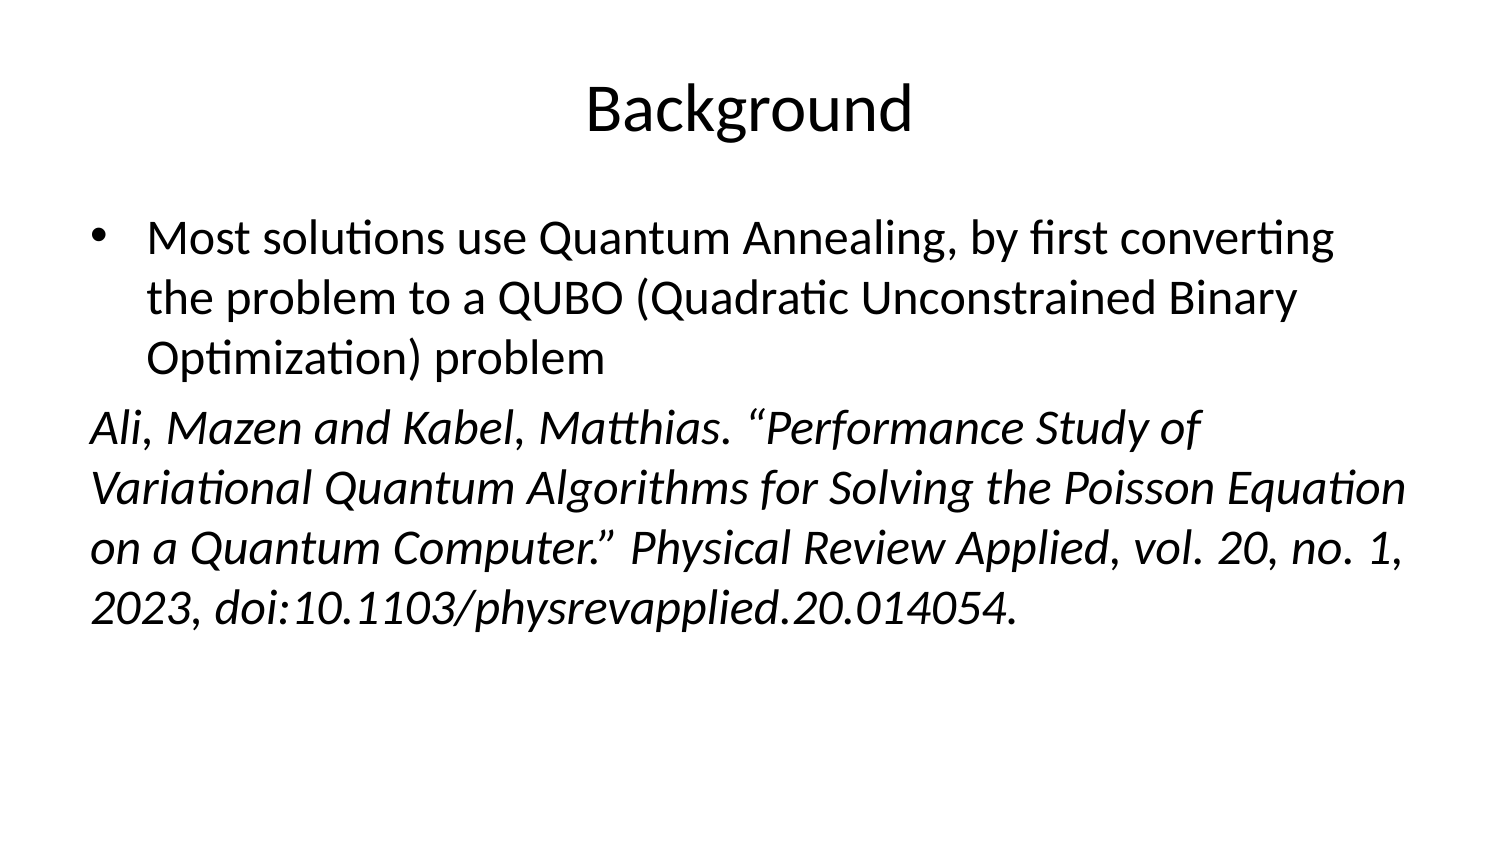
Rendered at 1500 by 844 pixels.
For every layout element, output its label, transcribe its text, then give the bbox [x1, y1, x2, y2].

title Background [75, 33, 1425, 175]
list Most solutions use Quantum Annealing, by first converting the problem to a QUBO (Quadratic Unconstrained Binary Optimization) problem Ali, Mazen and Kabel, Matthias. “Performance Study of Variational Quantum Algorithms for Solving the Poisson Equation on a Quantum Computer.” Physical Review Applied, vol. 20, no. 1, 2023, doi:10.1103/physrevapplied.20.014054. [75, 196, 1425, 754]
